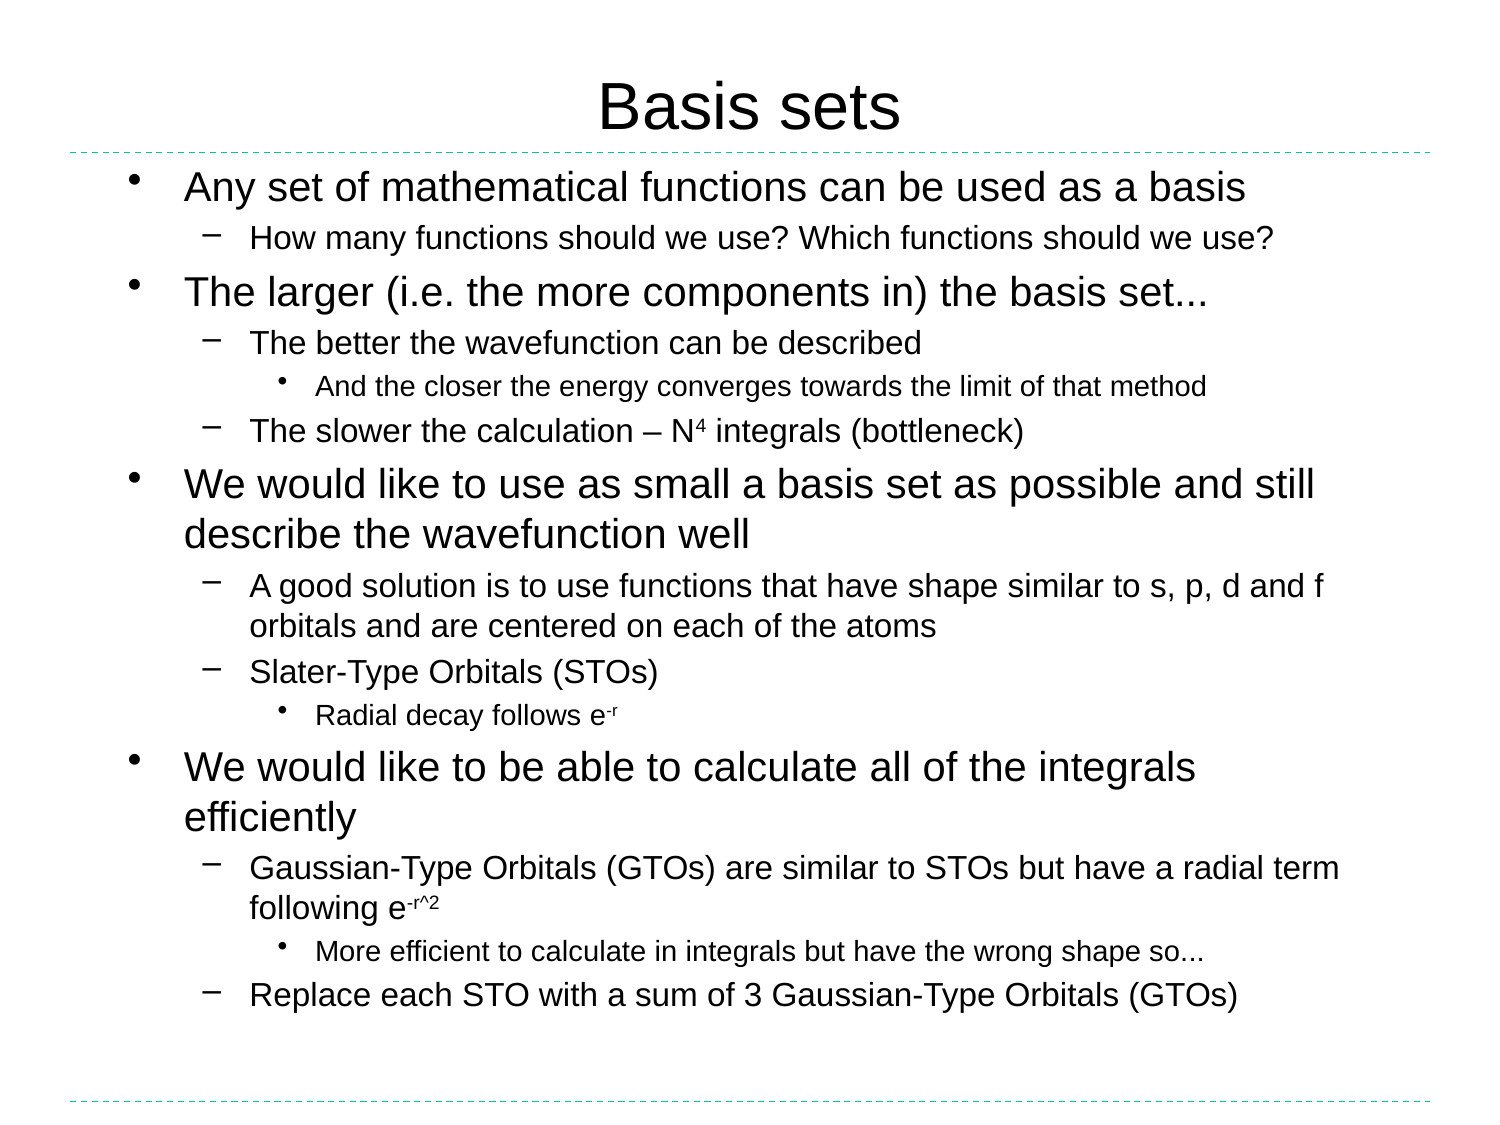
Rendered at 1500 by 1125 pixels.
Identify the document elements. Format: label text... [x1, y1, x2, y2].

title Basis sets [112, 52, 1388, 152]
list Any set of mathematical functions can be used as a basis How many functions should we use? Which functions should we use? The larger (i.e. the more components in) the basis set... The better the wavefunction can be described And the closer the energy converges towards the limit of that method The slower the calculation – N4 integrals (bottleneck) We would like to use as small a basis set as possible and still describe the wavefunction well A good solution is to use functions that have shape similar to s, p, d and f orbitals and are centered on each of the atoms Slater-Type Orbitals (STOs) Radial decay follows e-r We would like to be able to calculate all of the integrals efficiently Gaussian-Type Orbitals (GTOs) are similar to STOs but have a radial term following e-r^2 More efficient to calculate in integrals but have the wrong shape so... Replace each STO with a sum of 3 Gaussian-Type Orbitals (GTOs) [112, 152, 1388, 1091]
